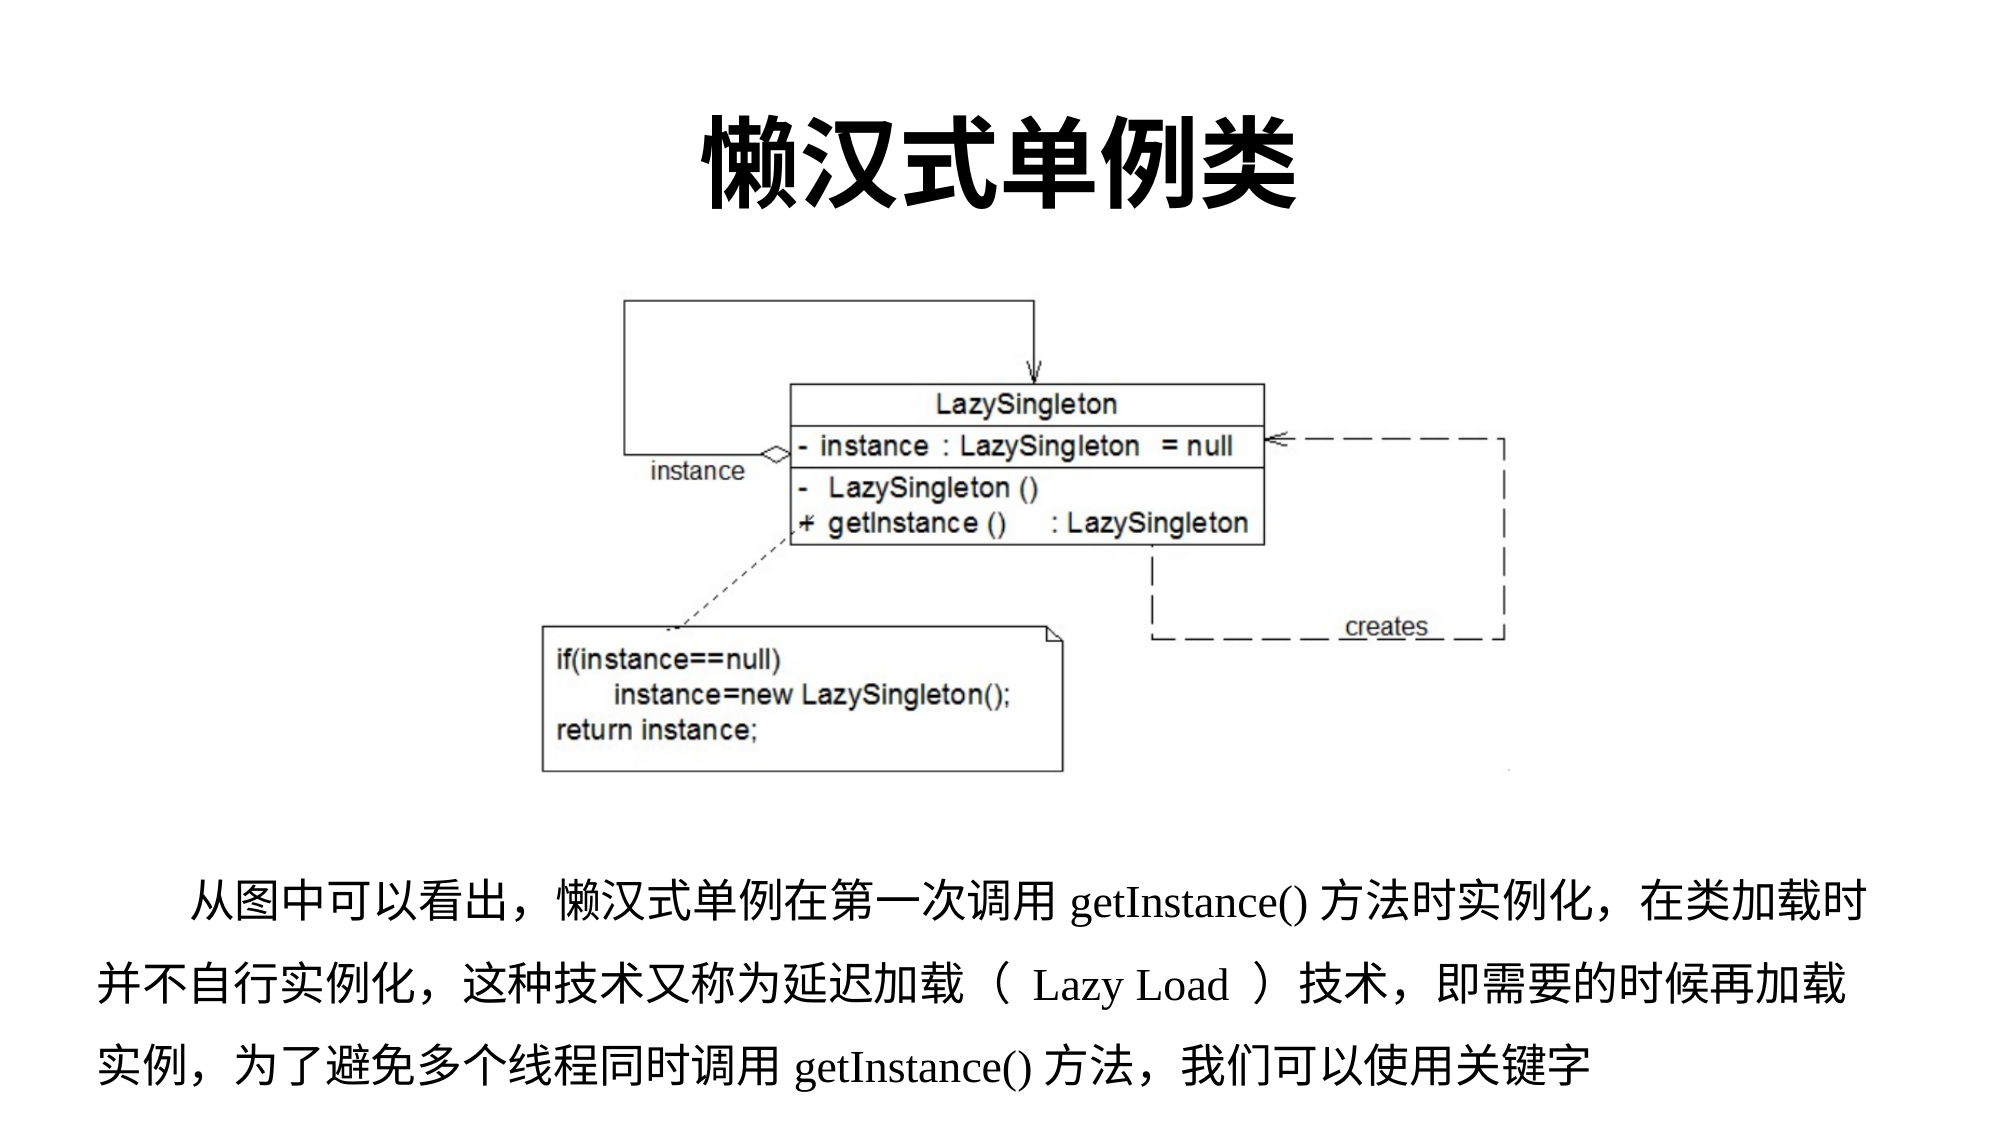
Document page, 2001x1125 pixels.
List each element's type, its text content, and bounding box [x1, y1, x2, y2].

text_box 从图中可以看出，懒汉式单例在第一次调用getInstance()方法时实例化，在类加载时并不自行实例化，这种技术又称为延迟加载（ Lazy Load ）技术，即需要的时候再加载实例，为了避免多个线程同时调用getInstance()方法，我们可以使用关键字synchronized。 [81, 837, 1893, 1125]
picture [536, 290, 1512, 776]
title 懒汉式单例类 [137, 59, 1863, 278]
